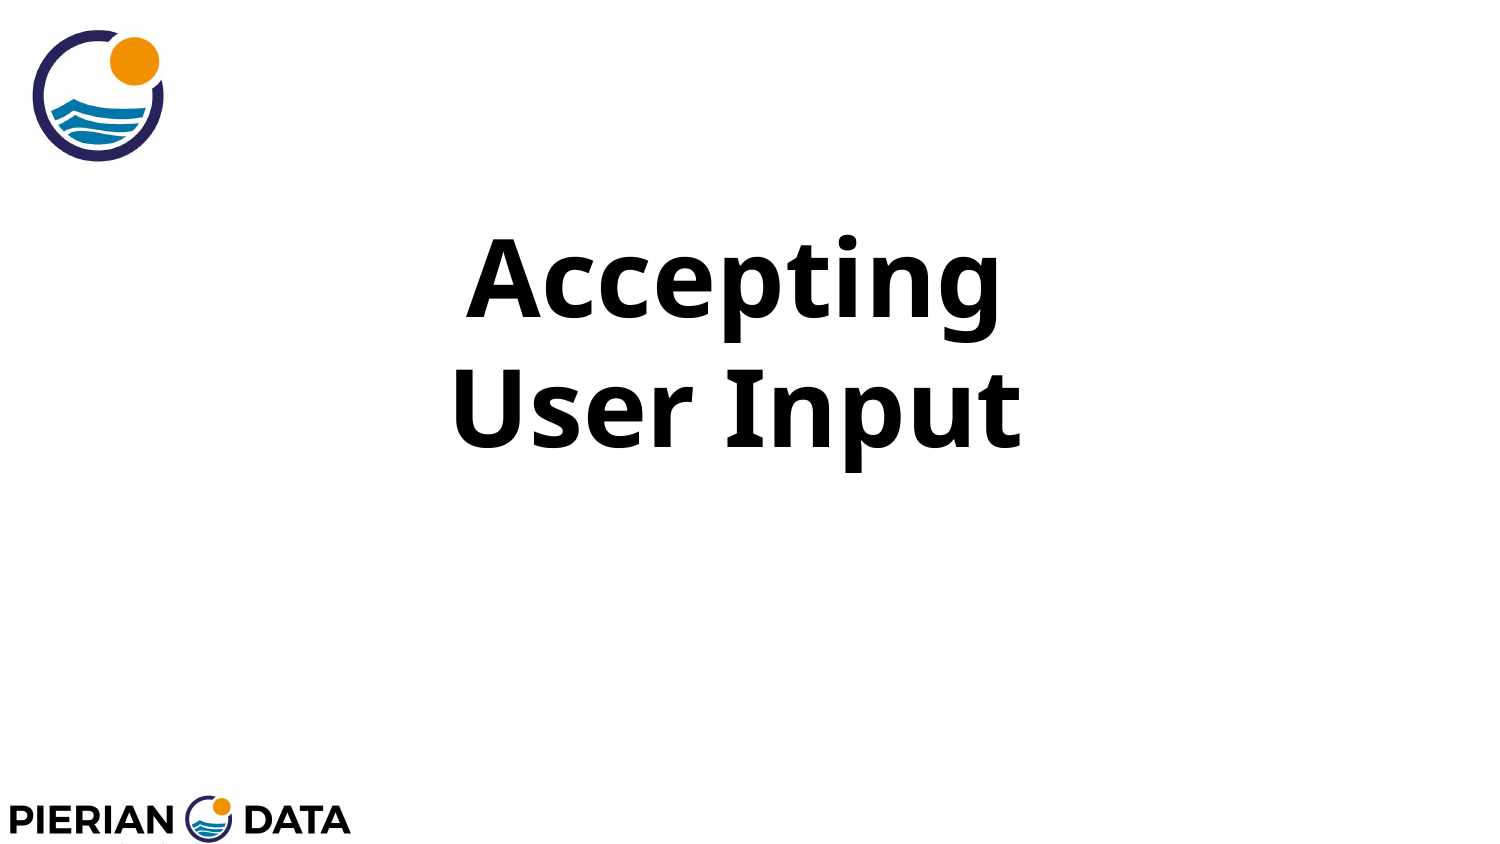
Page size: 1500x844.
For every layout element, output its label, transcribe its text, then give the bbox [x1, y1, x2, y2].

picture [0, 787, 368, 844]
picture [24, 24, 172, 167]
title Accepting User Input [51, 253, 1449, 484]
